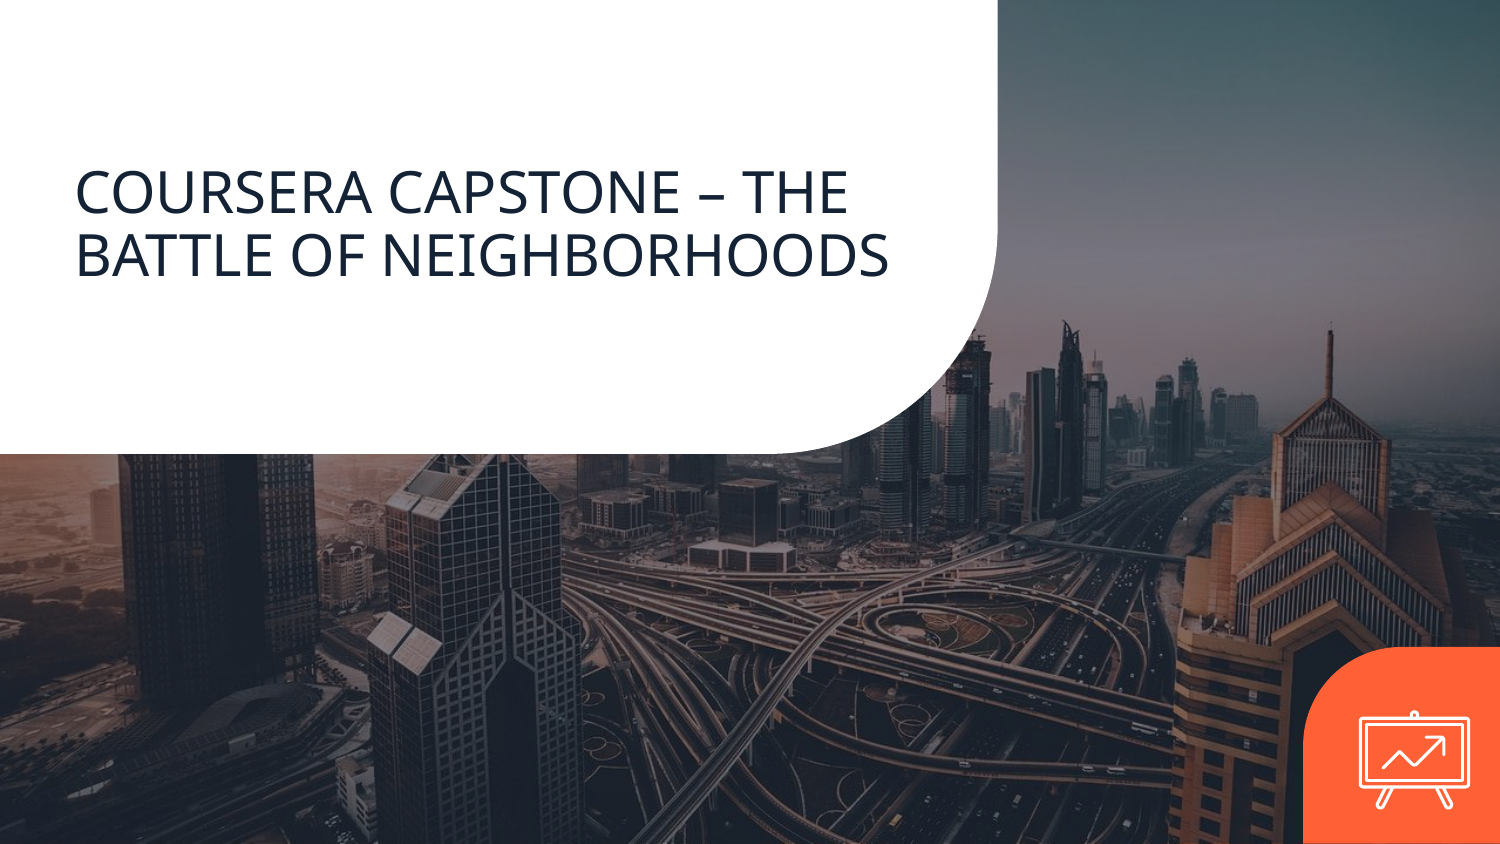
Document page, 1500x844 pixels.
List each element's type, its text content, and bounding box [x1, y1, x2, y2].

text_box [1360, 711, 1469, 809]
picture [0, 0, 1500, 844]
title COURSERA CAPSTONE – THE BATTLE OF NEIGHBORHOODS [74, 75, 920, 378]
